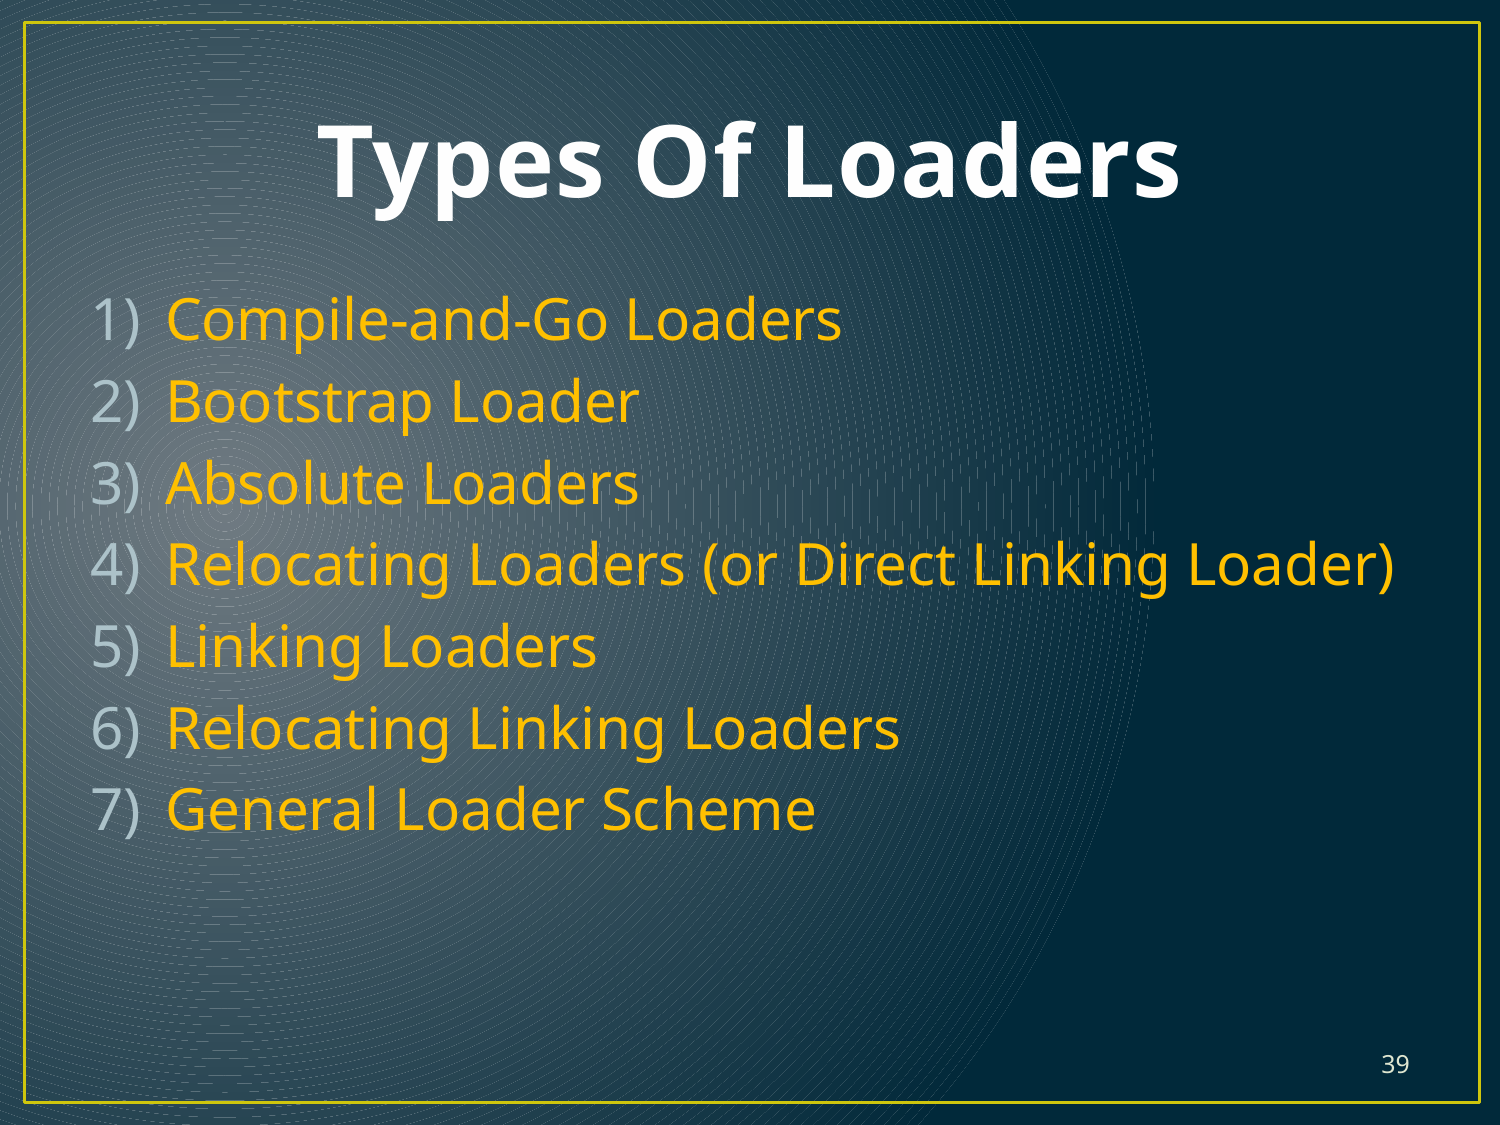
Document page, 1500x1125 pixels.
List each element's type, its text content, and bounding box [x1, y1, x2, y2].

slide_number 39 [1074, 1035, 1425, 1096]
title Types Of Loaders [75, 37, 1425, 225]
footer [464, 1035, 1036, 1096]
list Compile-and-Go Loaders Bootstrap Loader Absolute Loaders Relocating Loaders (or Direct Linking Loader) Linking Loaders Relocating Linking Loaders General Loader Scheme [75, 275, 1425, 1018]
